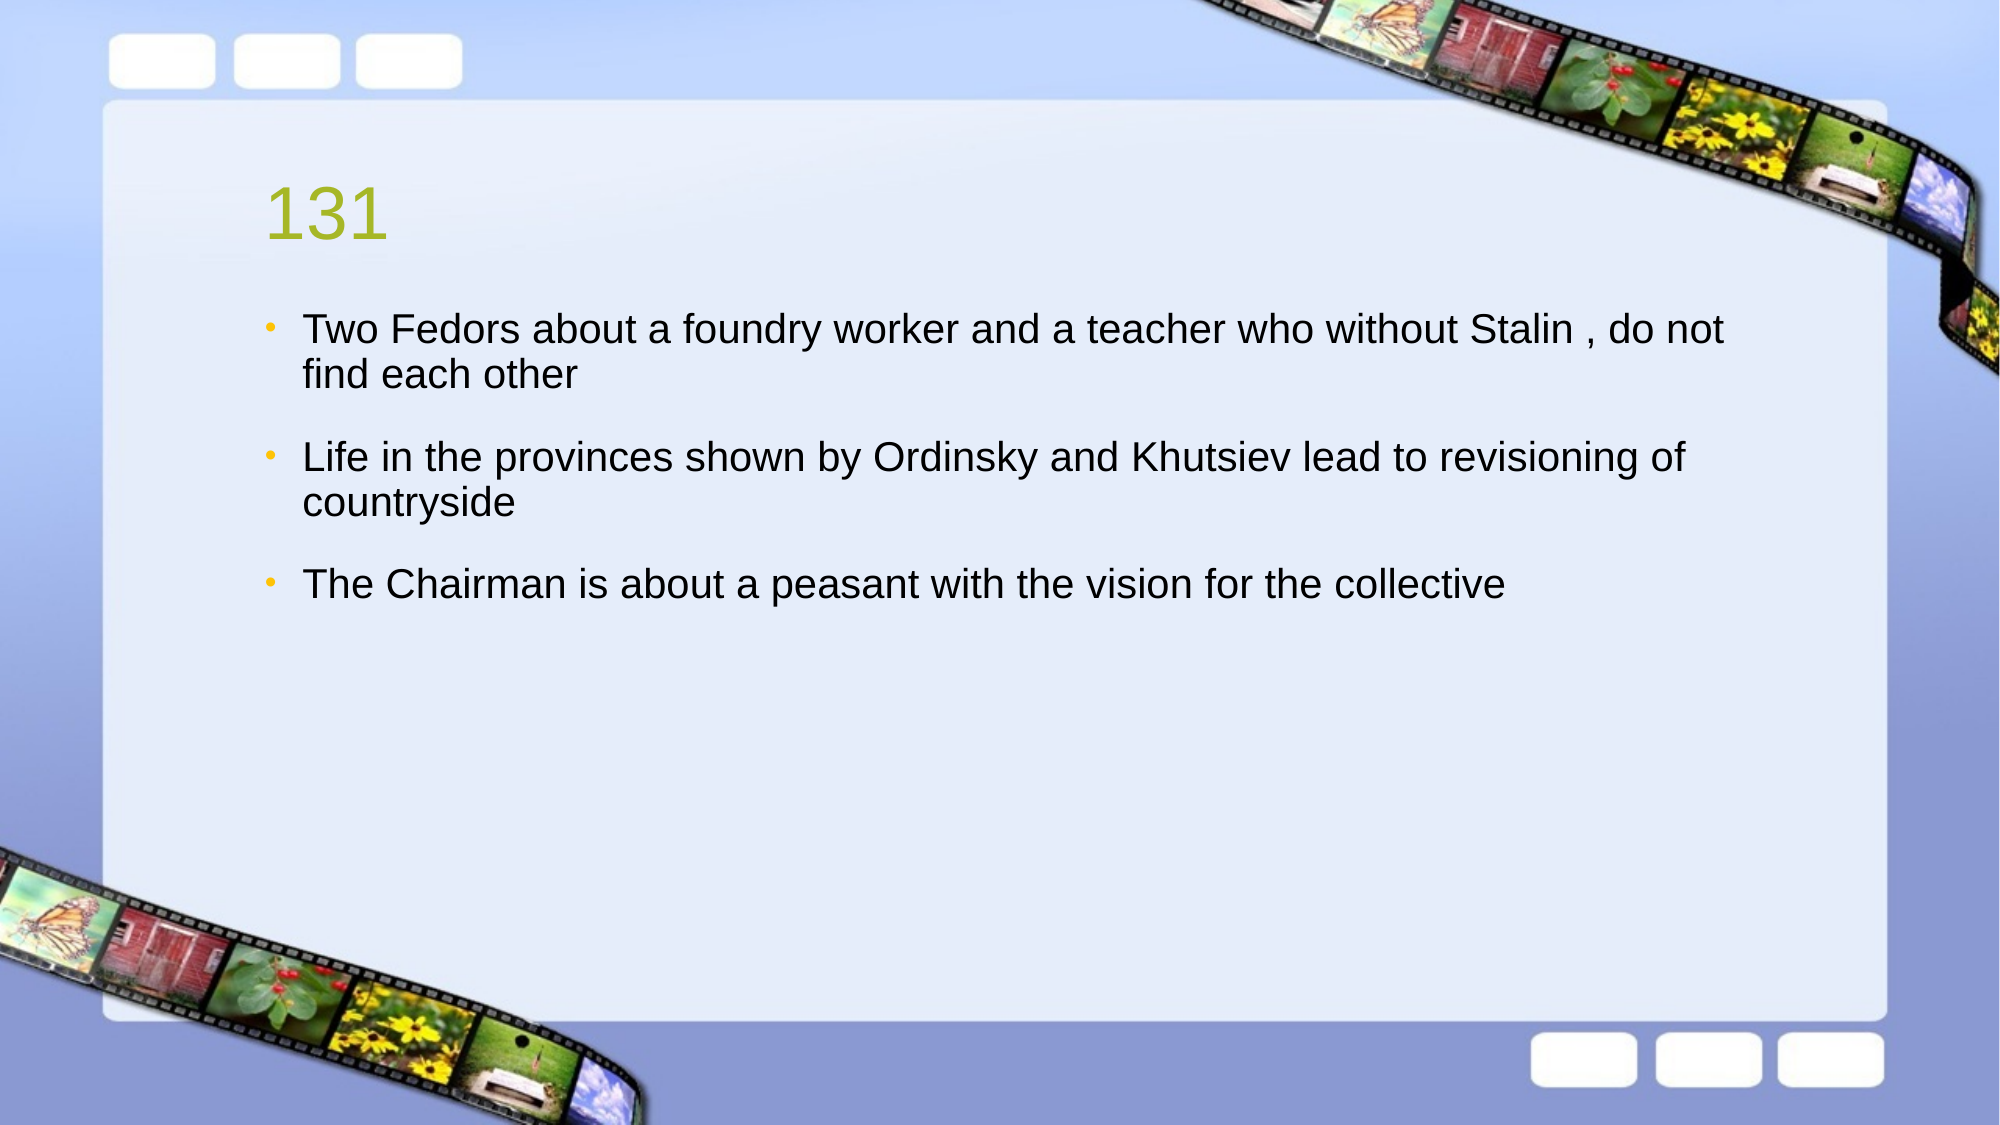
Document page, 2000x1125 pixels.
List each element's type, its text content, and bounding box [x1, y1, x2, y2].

picture [0, 0, 2000, 1125]
list Two Fedors about a foundry worker and a teacher who without Stalin , do not find each other Life in the provinces shown by Ordinsky and Khutsiev lead to revisioning of countryside The Chairman is about a peasant with the vision for the collective [249, 299, 1750, 1025]
title 131 [249, 62, 1750, 263]
